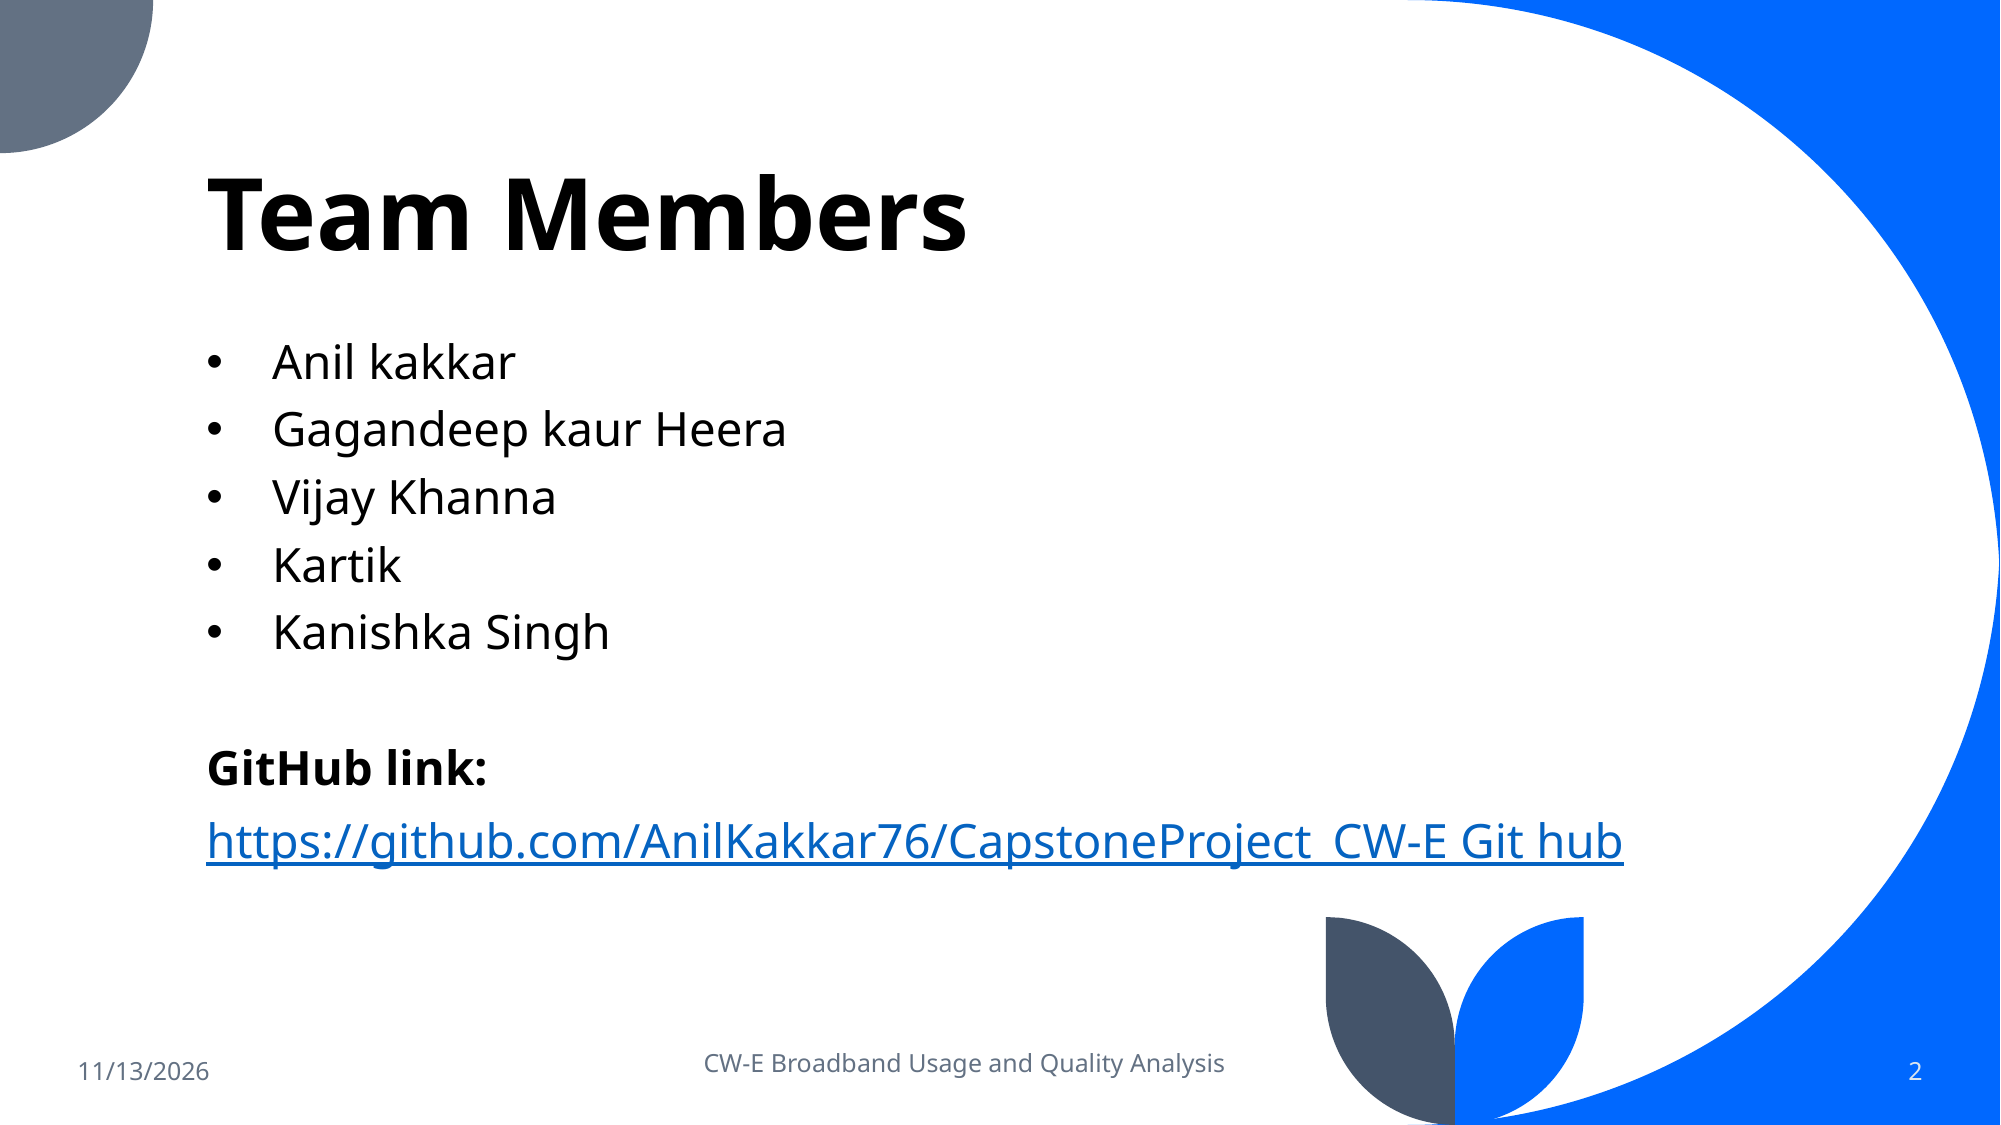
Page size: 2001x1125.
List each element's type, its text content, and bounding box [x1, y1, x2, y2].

slide_number 2 [1665, 1042, 1938, 1103]
footer CW-E Broadband Usage and Quality Analysis [627, 1032, 1303, 1093]
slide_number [62, 1042, 513, 1103]
list Anil kakkar Gagandeep kaur Heera Vijay Khanna Kartik Kanishka Singh GitHub link: https://github.com/AnilKakkar76/CapstoneProject_CW-E Git hub [191, 330, 1796, 884]
title Team Members [191, 62, 1796, 280]
